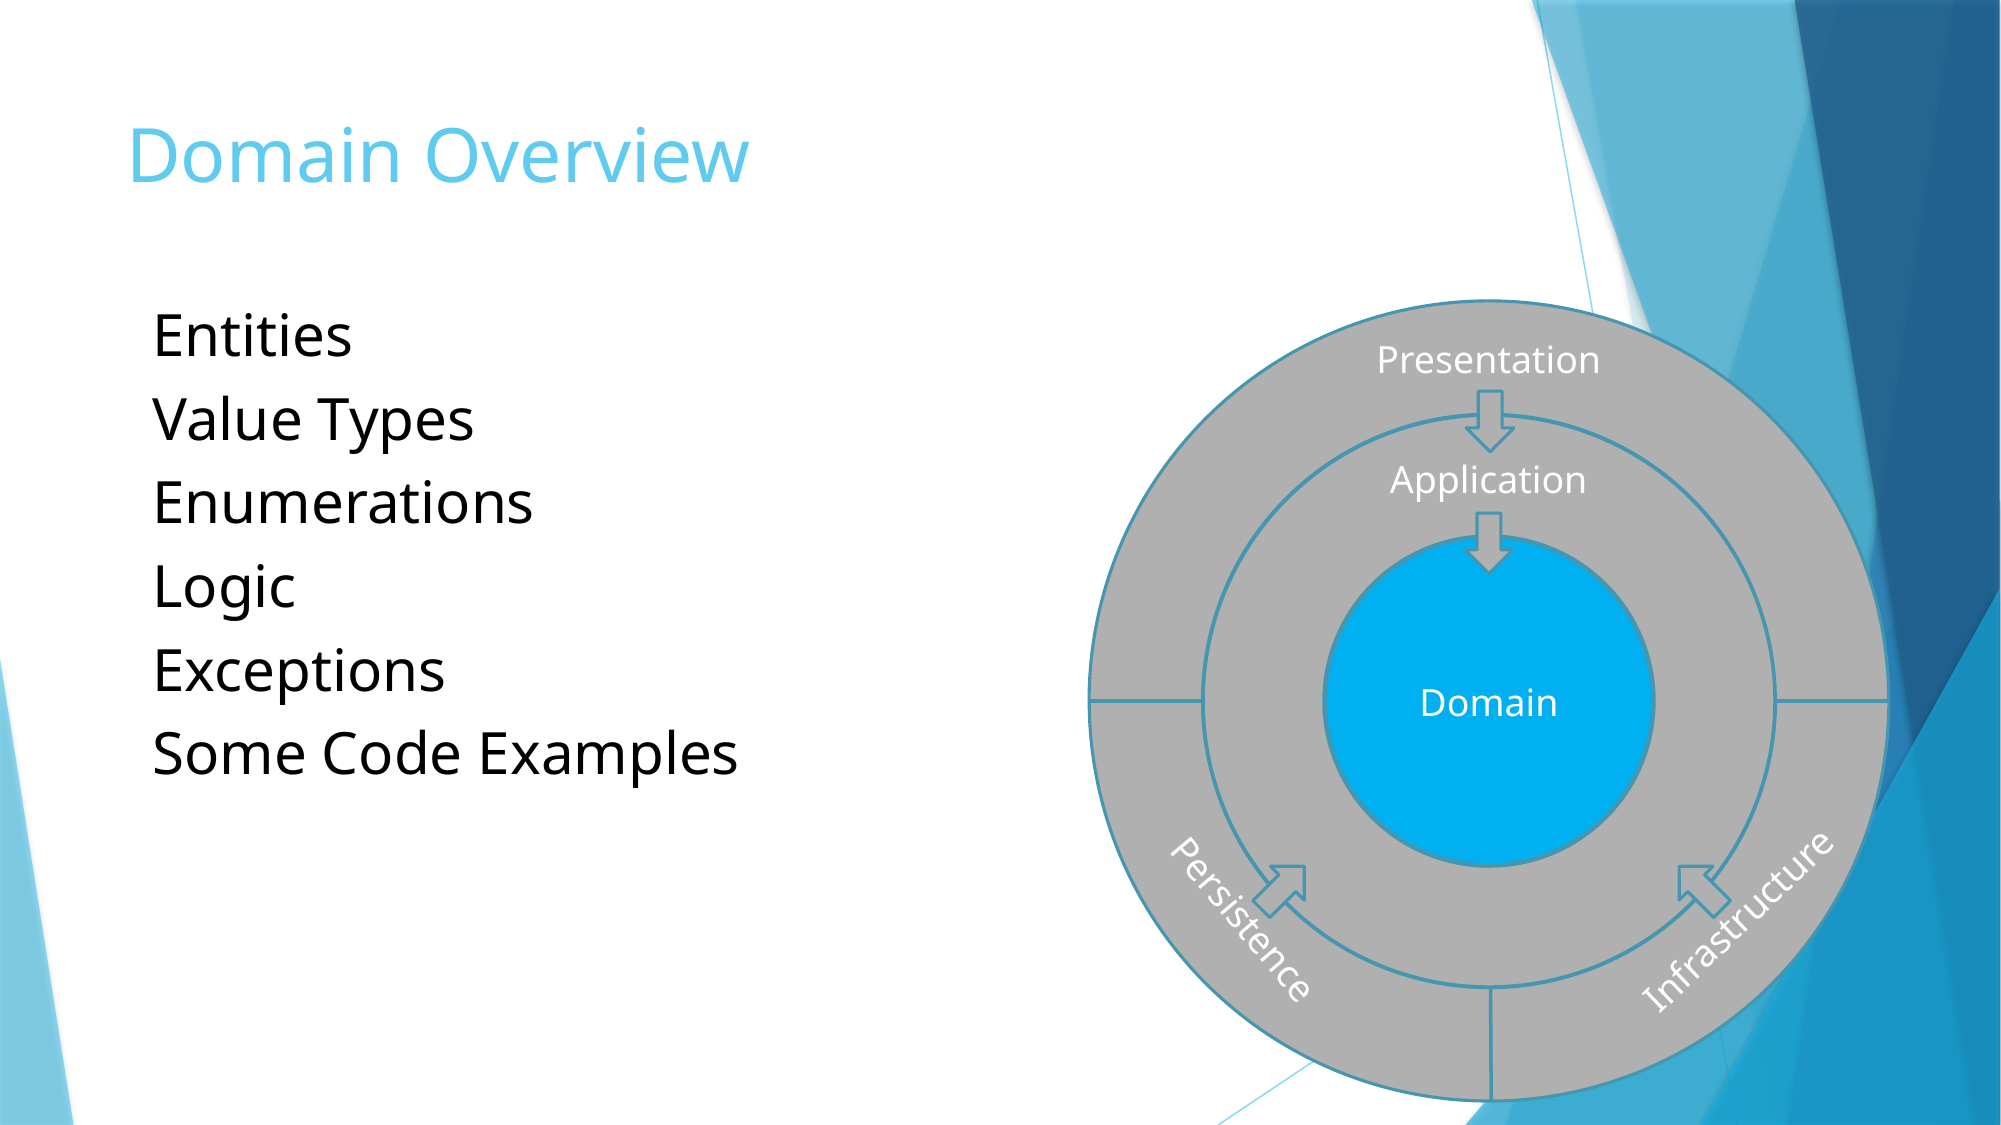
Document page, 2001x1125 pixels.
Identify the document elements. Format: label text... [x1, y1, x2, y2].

text_box [1677, 864, 1732, 919]
text_box Presentation [1361, 329, 1617, 389]
text_box Domain [1323, 536, 1655, 867]
text_box Persistence [1147, 810, 1343, 1027]
text_box [1087, 299, 1891, 700]
text_box [1201, 413, 1777, 989]
text_box [1492, 699, 1891, 1103]
text_box Entities Value Types Enumerations Logic Exceptions Some Code Examples [137, 298, 988, 1013]
text_box [1087, 699, 1493, 1103]
text_box [1251, 864, 1306, 919]
text_box [1463, 511, 1515, 575]
title Domain Overview [111, 99, 1522, 317]
text_box [1464, 389, 1516, 453]
text_box Application [1375, 448, 1603, 509]
text_box Infrastructure [1618, 802, 1859, 1036]
